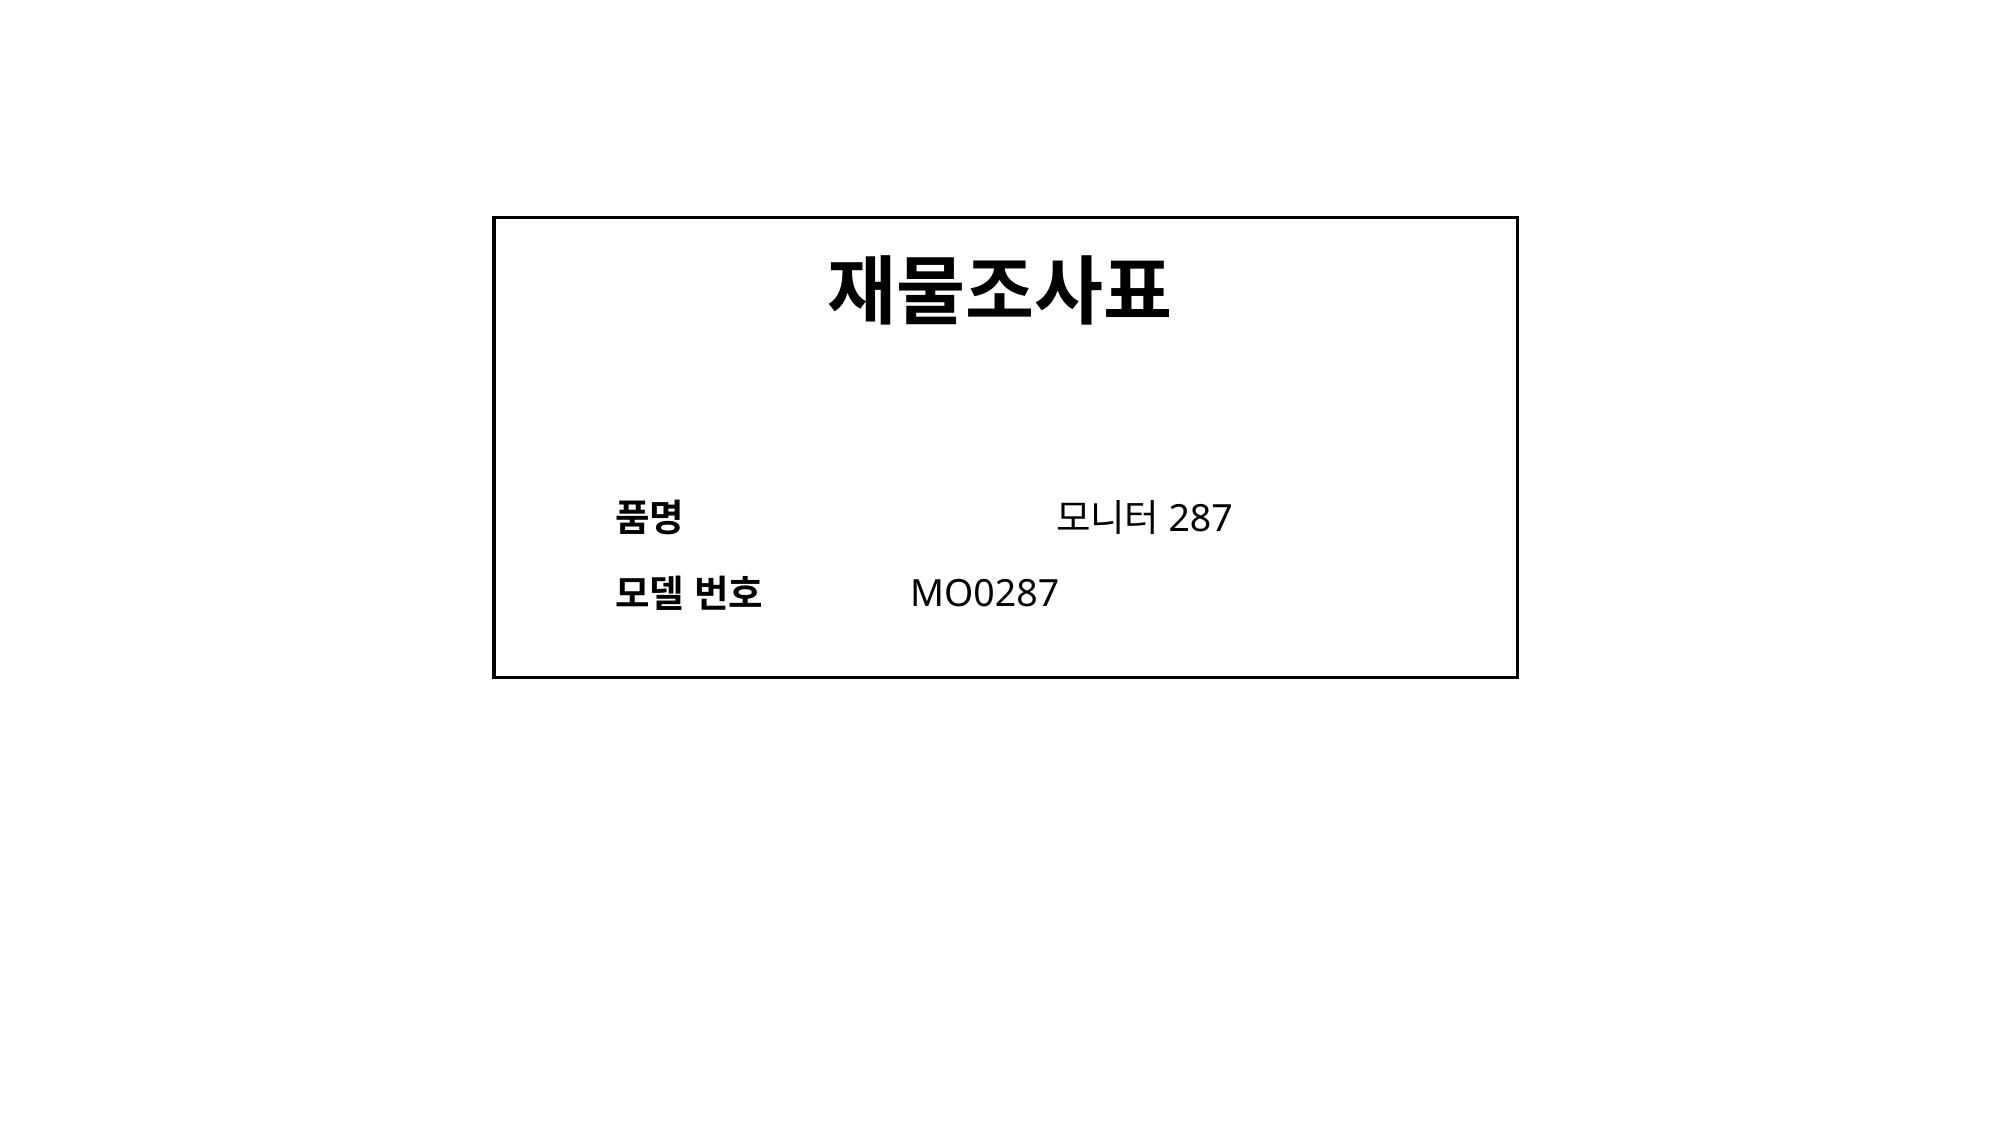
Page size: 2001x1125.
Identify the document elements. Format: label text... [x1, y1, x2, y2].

text_box 모니터287 [1041, 486, 1249, 547]
text_box 재물조사표 [812, 235, 1188, 341]
text_box 품명 [600, 486, 820, 547]
text_box 모델 번호 [600, 562, 820, 623]
text_box MO0287 [895, 561, 1394, 622]
text_box [492, 216, 1519, 679]
